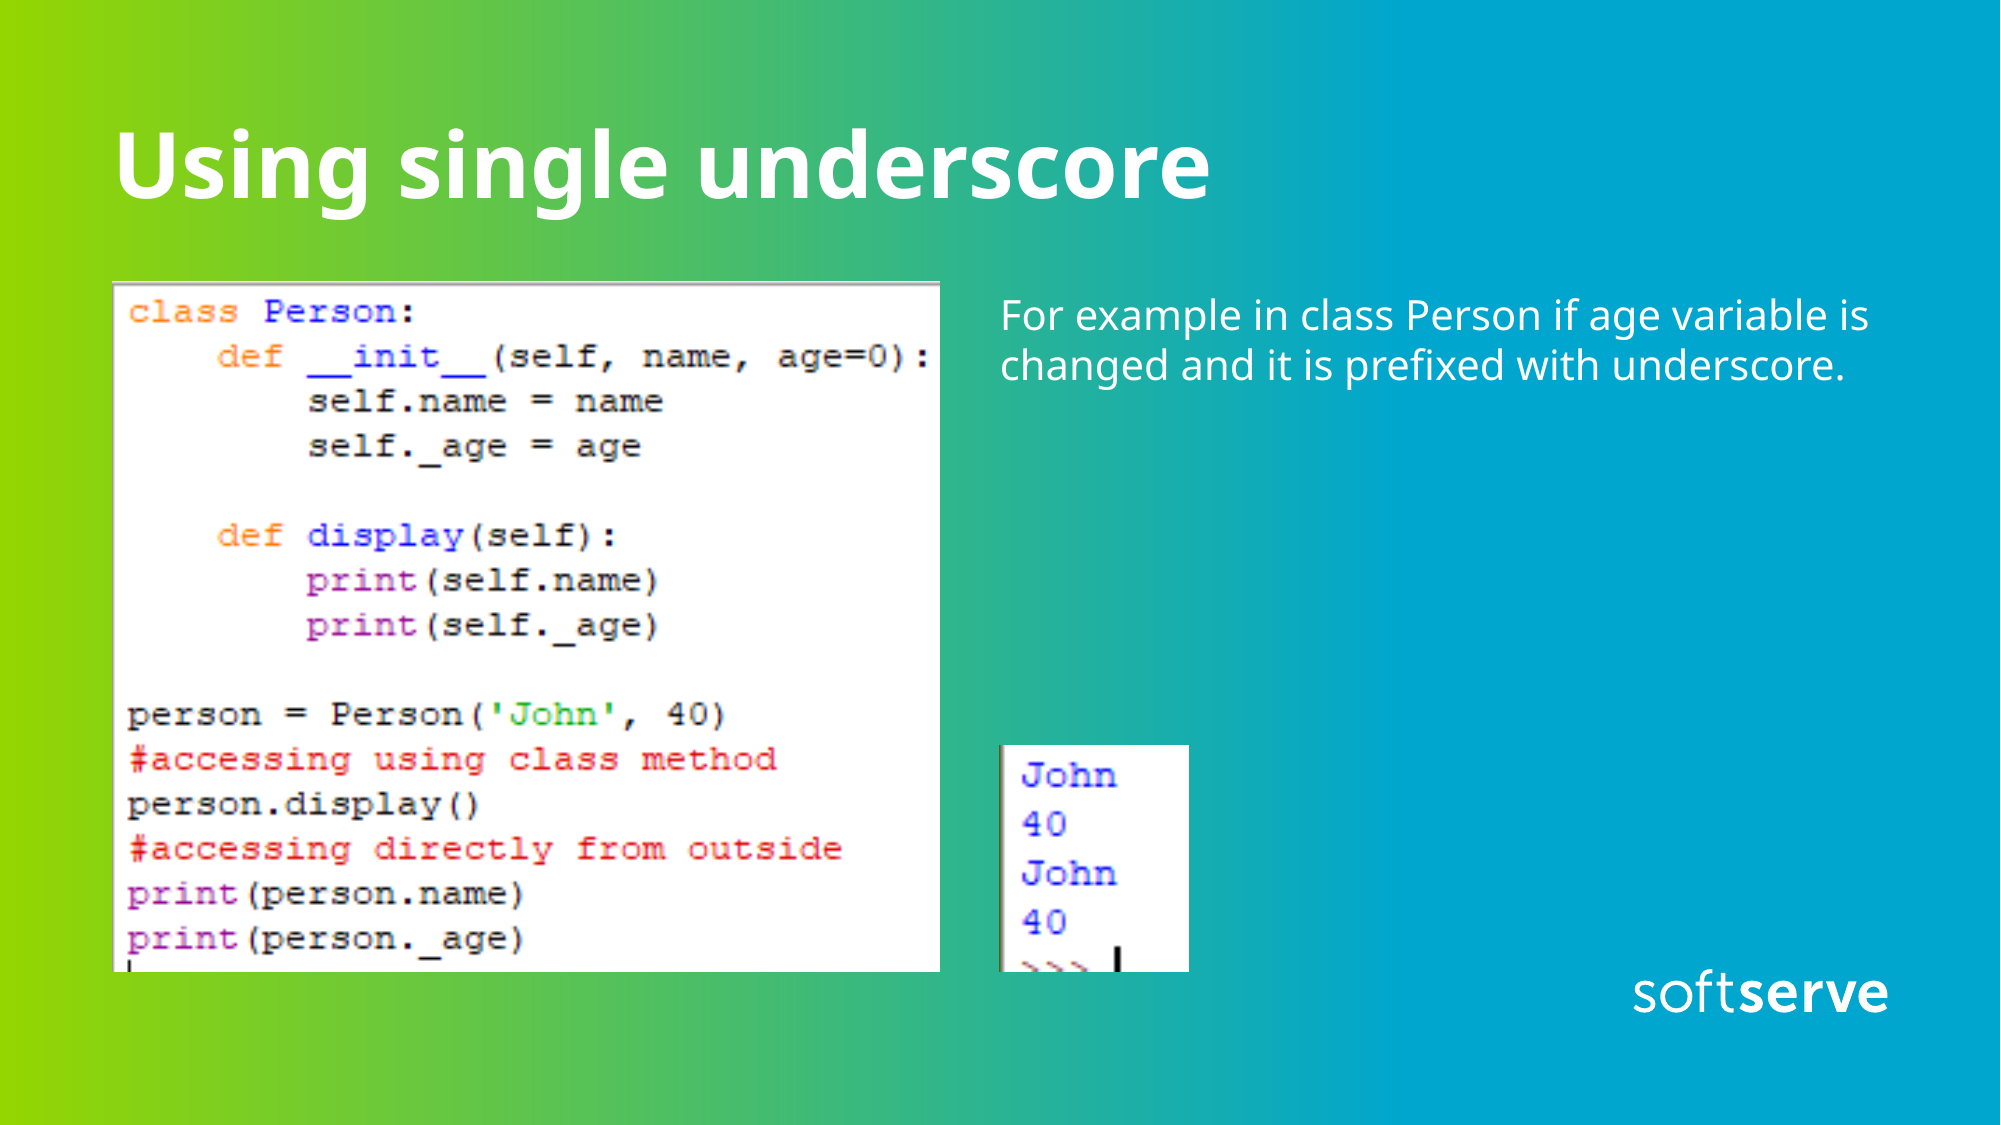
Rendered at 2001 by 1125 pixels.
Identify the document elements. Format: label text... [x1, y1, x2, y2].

picture [999, 745, 1189, 972]
title Using single underscore [112, 112, 1888, 225]
list For example in class Person if age variable is changed and it is prefixed with underscore. [999, 281, 1888, 844]
picture [112, 281, 940, 972]
